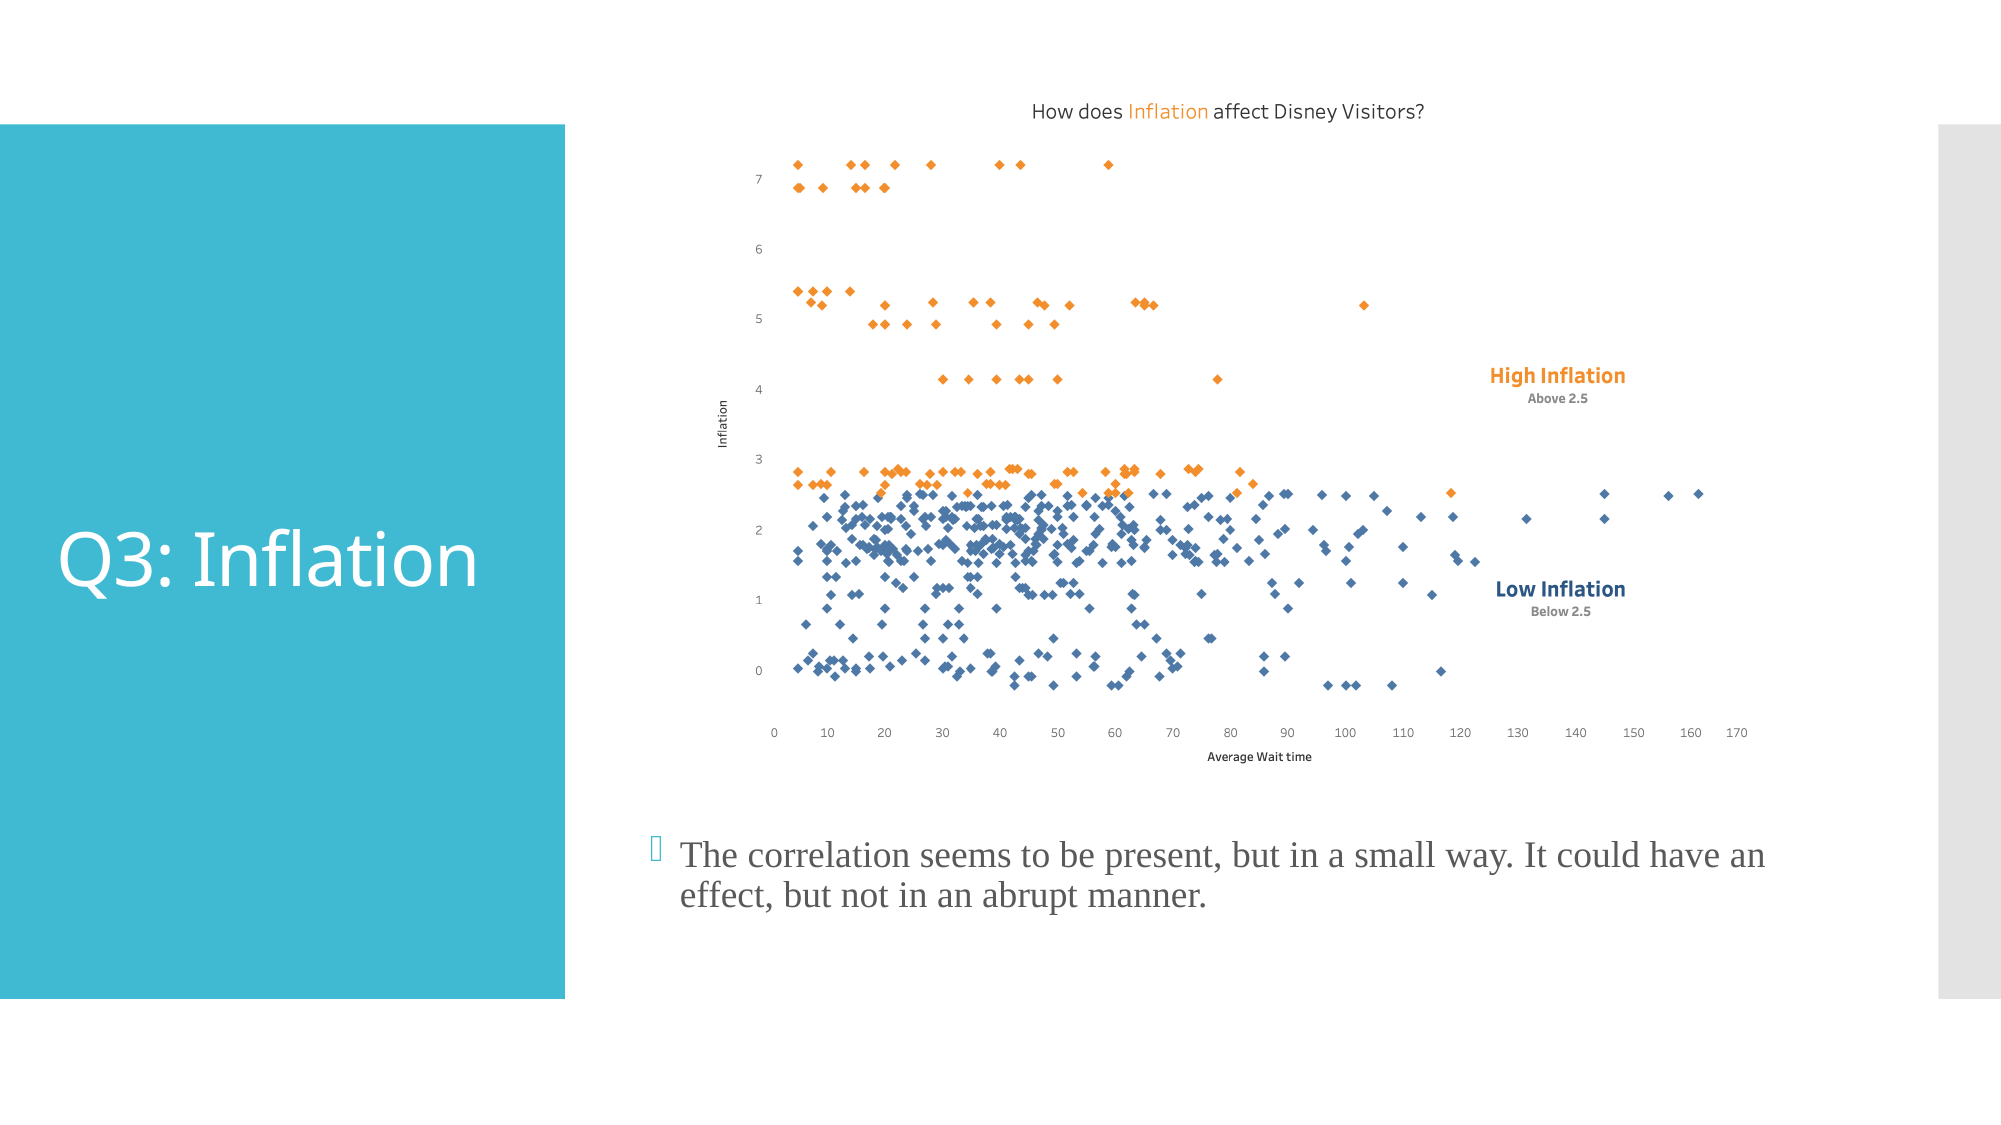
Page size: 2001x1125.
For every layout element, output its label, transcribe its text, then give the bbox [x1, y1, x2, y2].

list The correlation seems to be present, but in a small way. It could have an effect, but not in an abrupt manner. [634, 768, 1835, 982]
picture [706, 88, 1754, 776]
title Q3: Inflation [41, 184, 572, 940]
